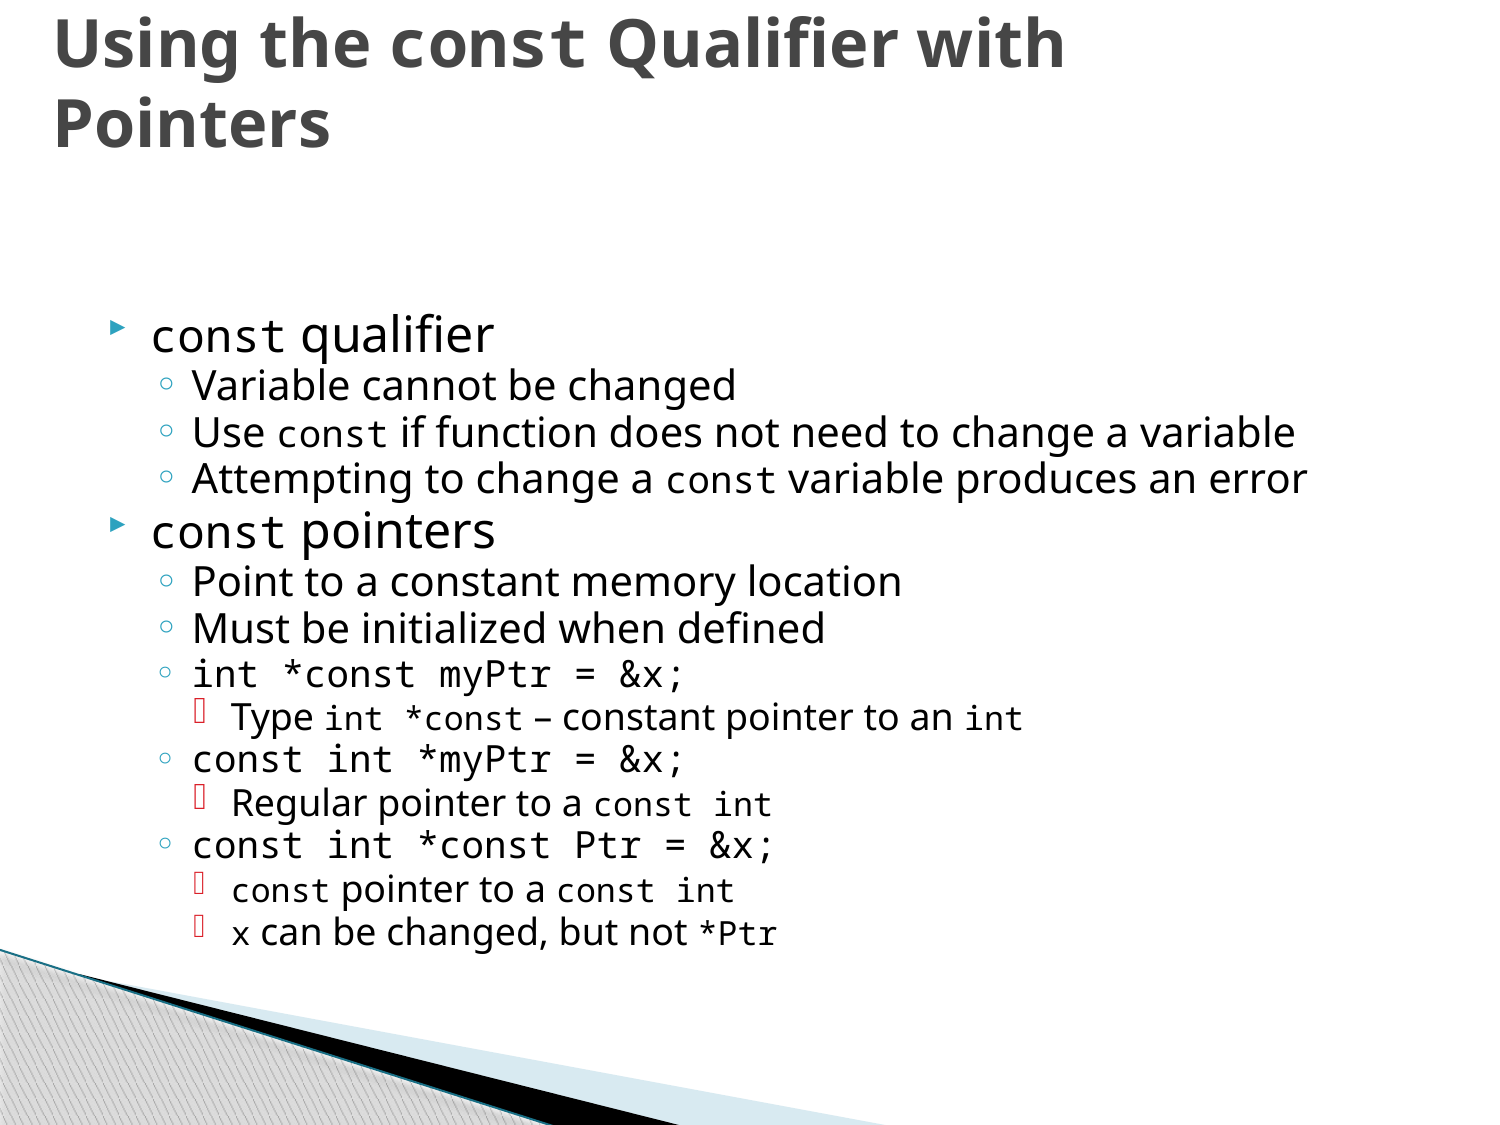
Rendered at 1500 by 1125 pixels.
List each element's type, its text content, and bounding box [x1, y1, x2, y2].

list const qualifier Variable cannot be changed Use const if function does not need to change a variable Attempting to change a const variable produces an error const pointers Point to a constant memory location Must be initialized when defined int *const myPtr = &x; Type int *const – constant pointer to an int const int *myPtr = &x; Regular pointer to a const int const int *const Ptr = &x; const pointer to a const int x can be changed, but not *Ptr [75, 243, 1425, 986]
title Using the const Qualifier with Pointers [37, 24, 1325, 138]
